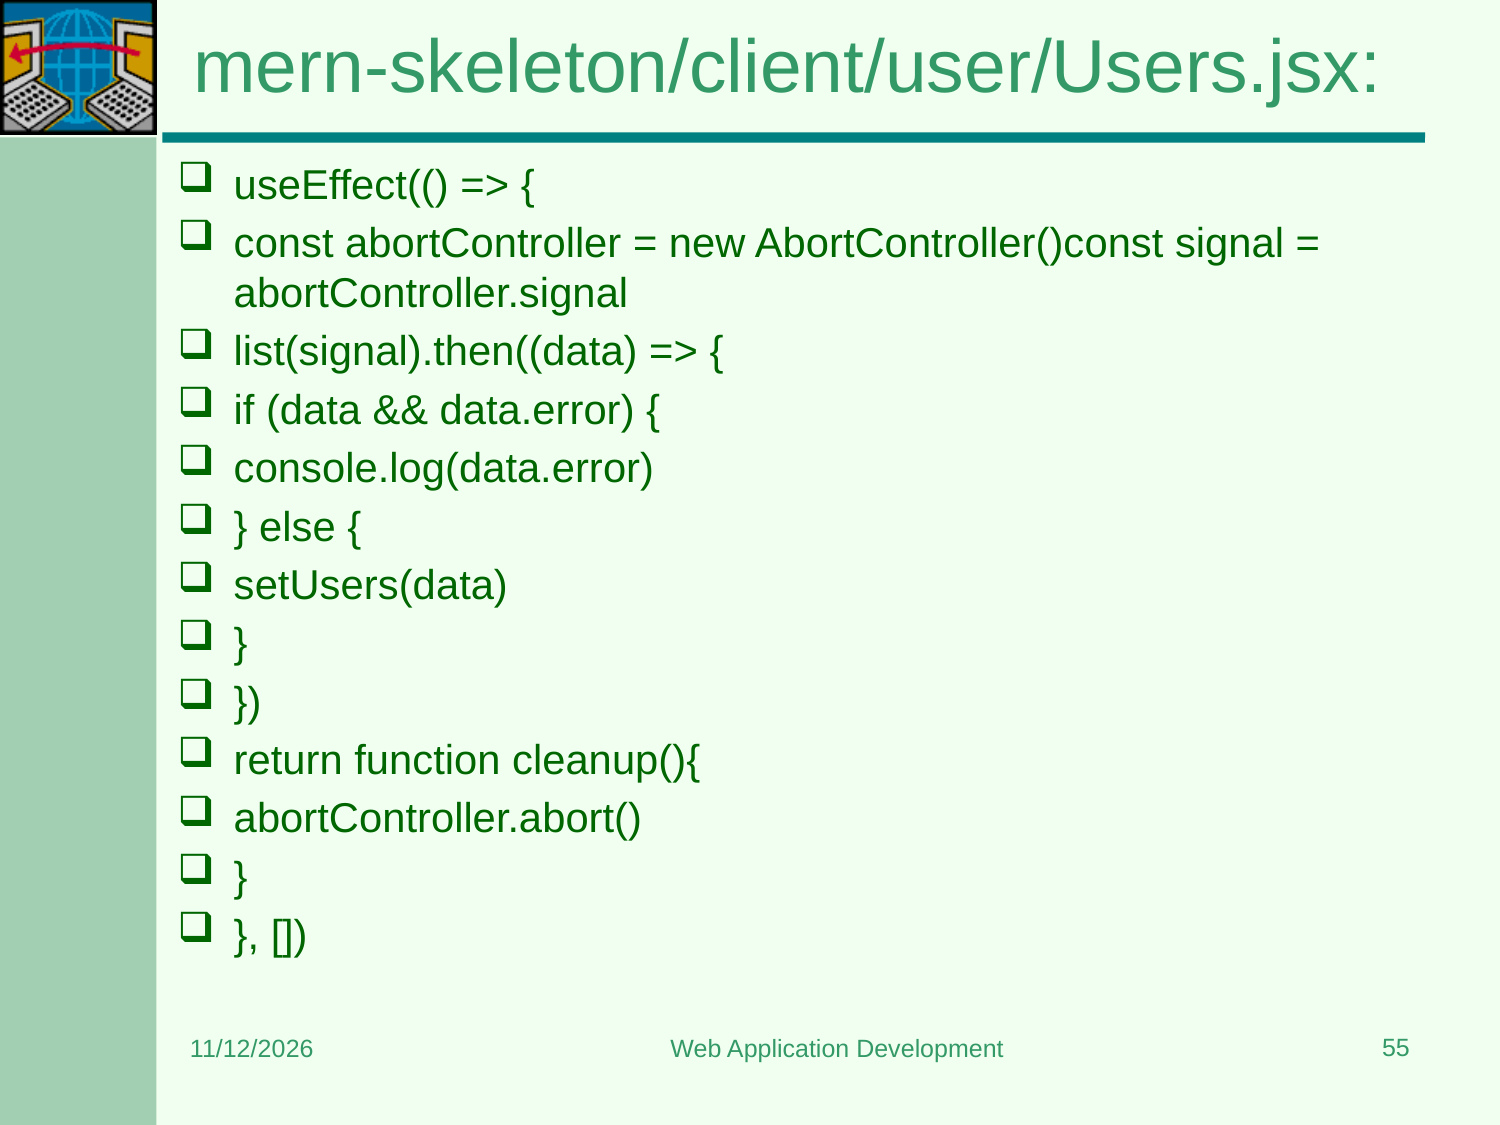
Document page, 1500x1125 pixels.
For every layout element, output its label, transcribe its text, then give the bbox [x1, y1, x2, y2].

list useEffect(() => { const abortController = new AbortController()const signal = abortController.signal list(signal).then((data) => { if (data && data.error) { console.log(data.error) } else { setUsers(data) } }) return function cleanup(){ abortController.abort() } }, []) [162, 149, 1488, 1013]
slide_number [174, 1024, 438, 1104]
footer Web Application Development [462, 1024, 1213, 1104]
title mern-skeleton/client/user/Users.jsx: [150, 0, 1425, 125]
picture [0, 0, 157, 135]
slide_number 55 [1237, 1024, 1426, 1103]
